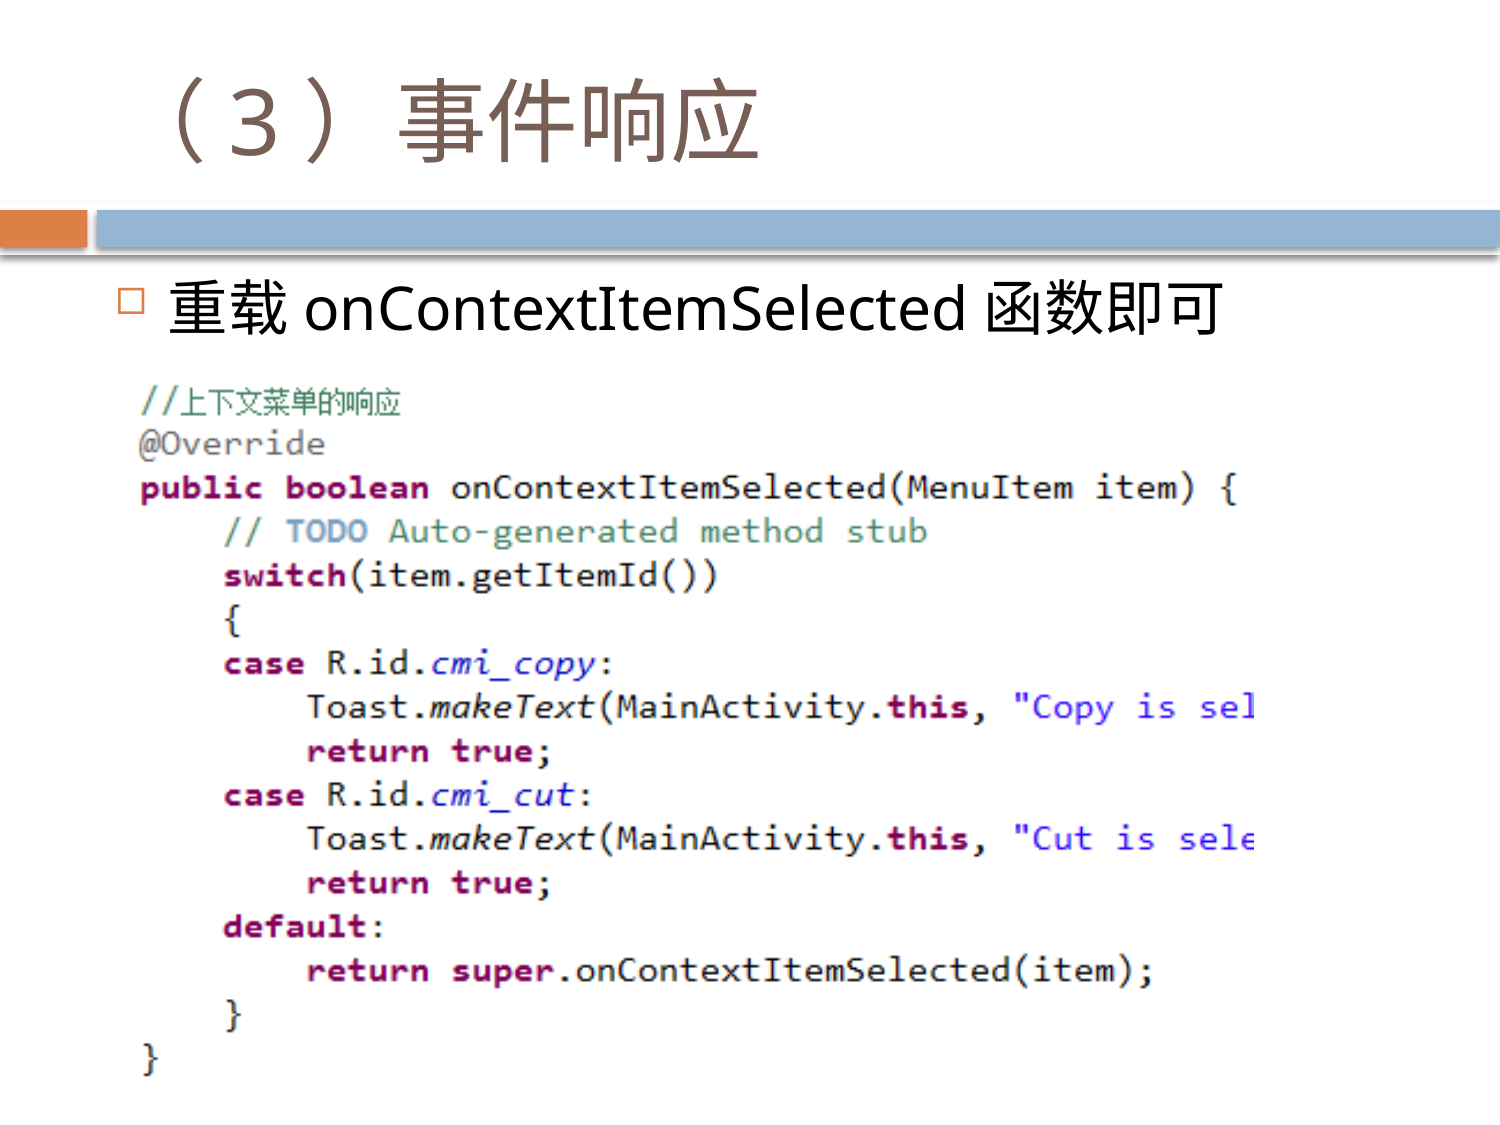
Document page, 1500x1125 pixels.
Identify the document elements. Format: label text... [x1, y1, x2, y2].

list 重载onContextItemSelected函数即可 [100, 262, 1438, 457]
title （3）事件响应 [100, 37, 1438, 200]
picture [116, 379, 1255, 1102]
